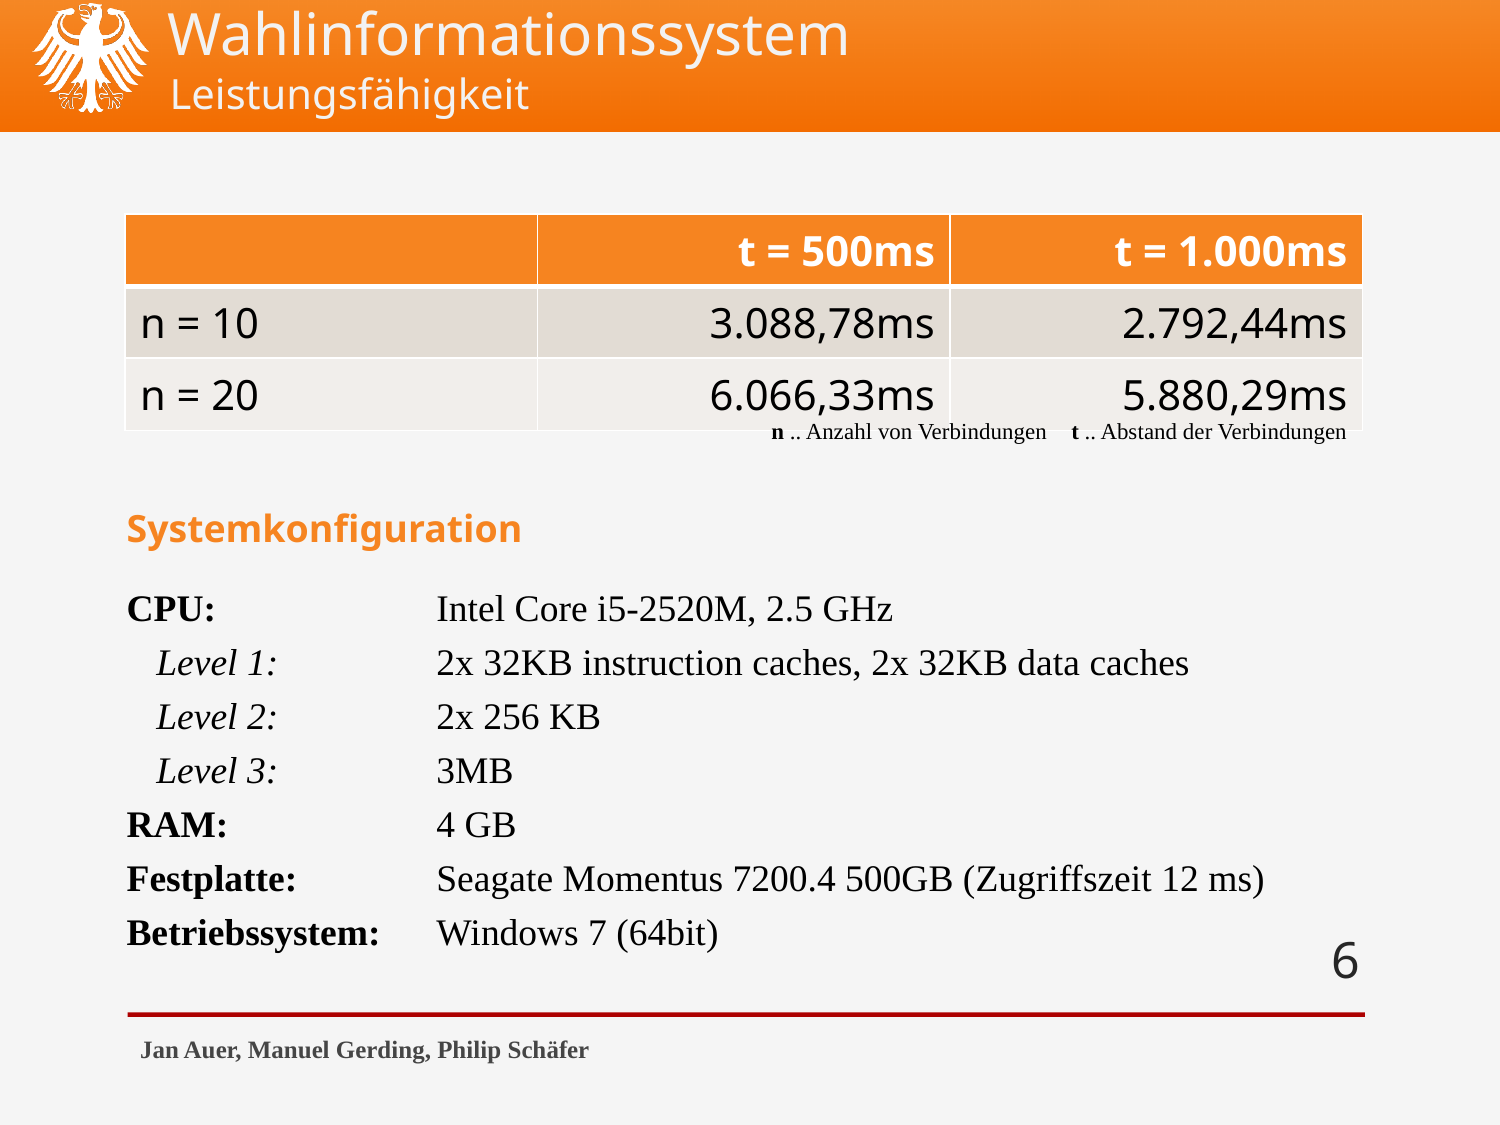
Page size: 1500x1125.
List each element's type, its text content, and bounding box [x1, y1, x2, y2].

table_cell 3.088,78ms [538, 289, 949, 357]
table_header t = 500ms [538, 215, 949, 284]
picture [0, 0, 1500, 132]
table_cell 5.880,29ms [951, 359, 1362, 409]
table_cell 6.066,33ms [538, 359, 949, 430]
list Leistungsfähigkeit [154, 63, 760, 122]
text_box n .. Anzahl von Verbindungen t .. Abstand der Verbindungen [756, 409, 1362, 452]
table_header t = 1.000ms [951, 215, 1362, 284]
table_cell 2.792,44ms [951, 289, 1362, 357]
footer Jan Auer, Manuel Gerding, Philip Schäfer [125, 1018, 925, 1079]
slide_number 6 [1250, 961, 1375, 993]
table_cell n = 10 [126, 289, 537, 357]
table_cell n = 20 [126, 359, 537, 430]
text_box Systemkonfiguration CPU: Intel Core i5-2520M, 2.5 GHz Level 1: 2x 32KB instruction caches, 2x 32KB data caches Level 2: 2x 256 KB Level 3: 3MB RAM: 4 GB Festplatte: Seagate Momentus 7200.4 500GB (Zugriffszeit 12 ms) Betriebssystem: Windows 7 (64bit) [111, 498, 1375, 961]
table_header [126, 215, 537, 284]
